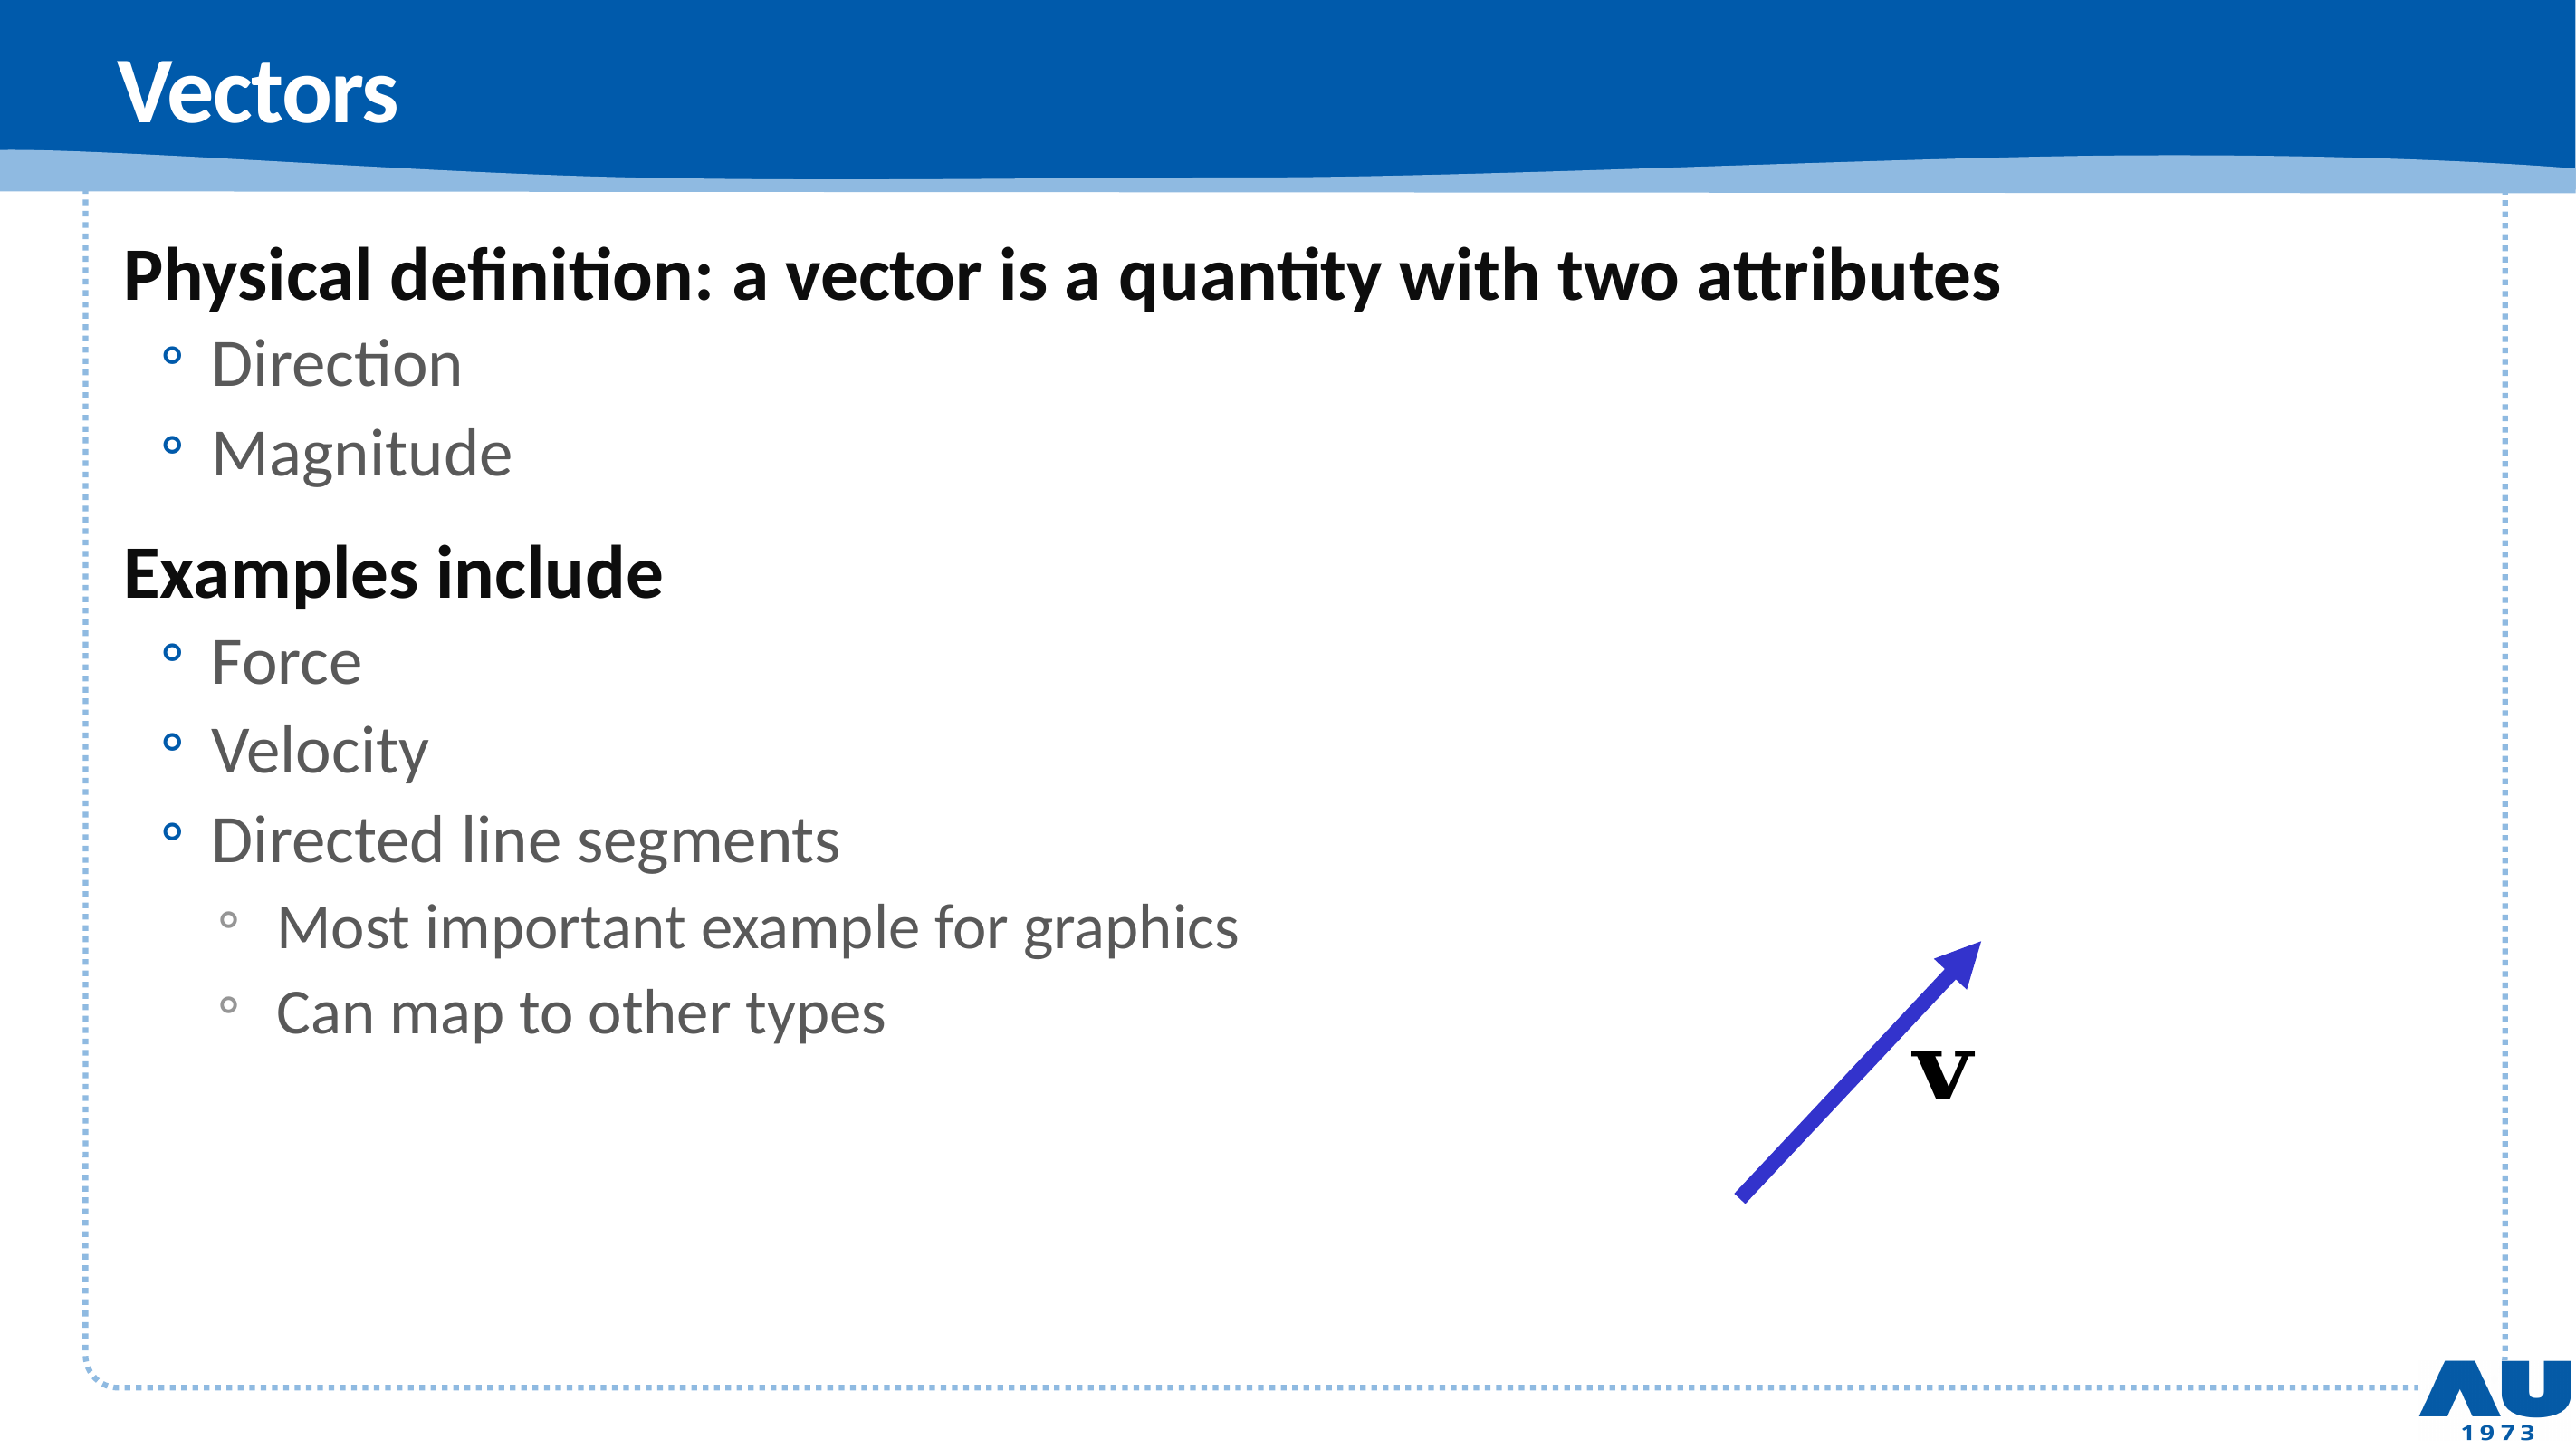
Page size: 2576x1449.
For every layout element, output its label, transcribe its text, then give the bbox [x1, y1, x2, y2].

title Vectors [103, 18, 2486, 169]
text_box [1739, 941, 1982, 1199]
picture [2418, 1360, 2571, 1441]
list Physical definition: a vector is a quantity with two attributes Direction Magnitude Examples include Force Velocity Directed line segments Most important example for graphics Can map to other types [103, 228, 2486, 1388]
